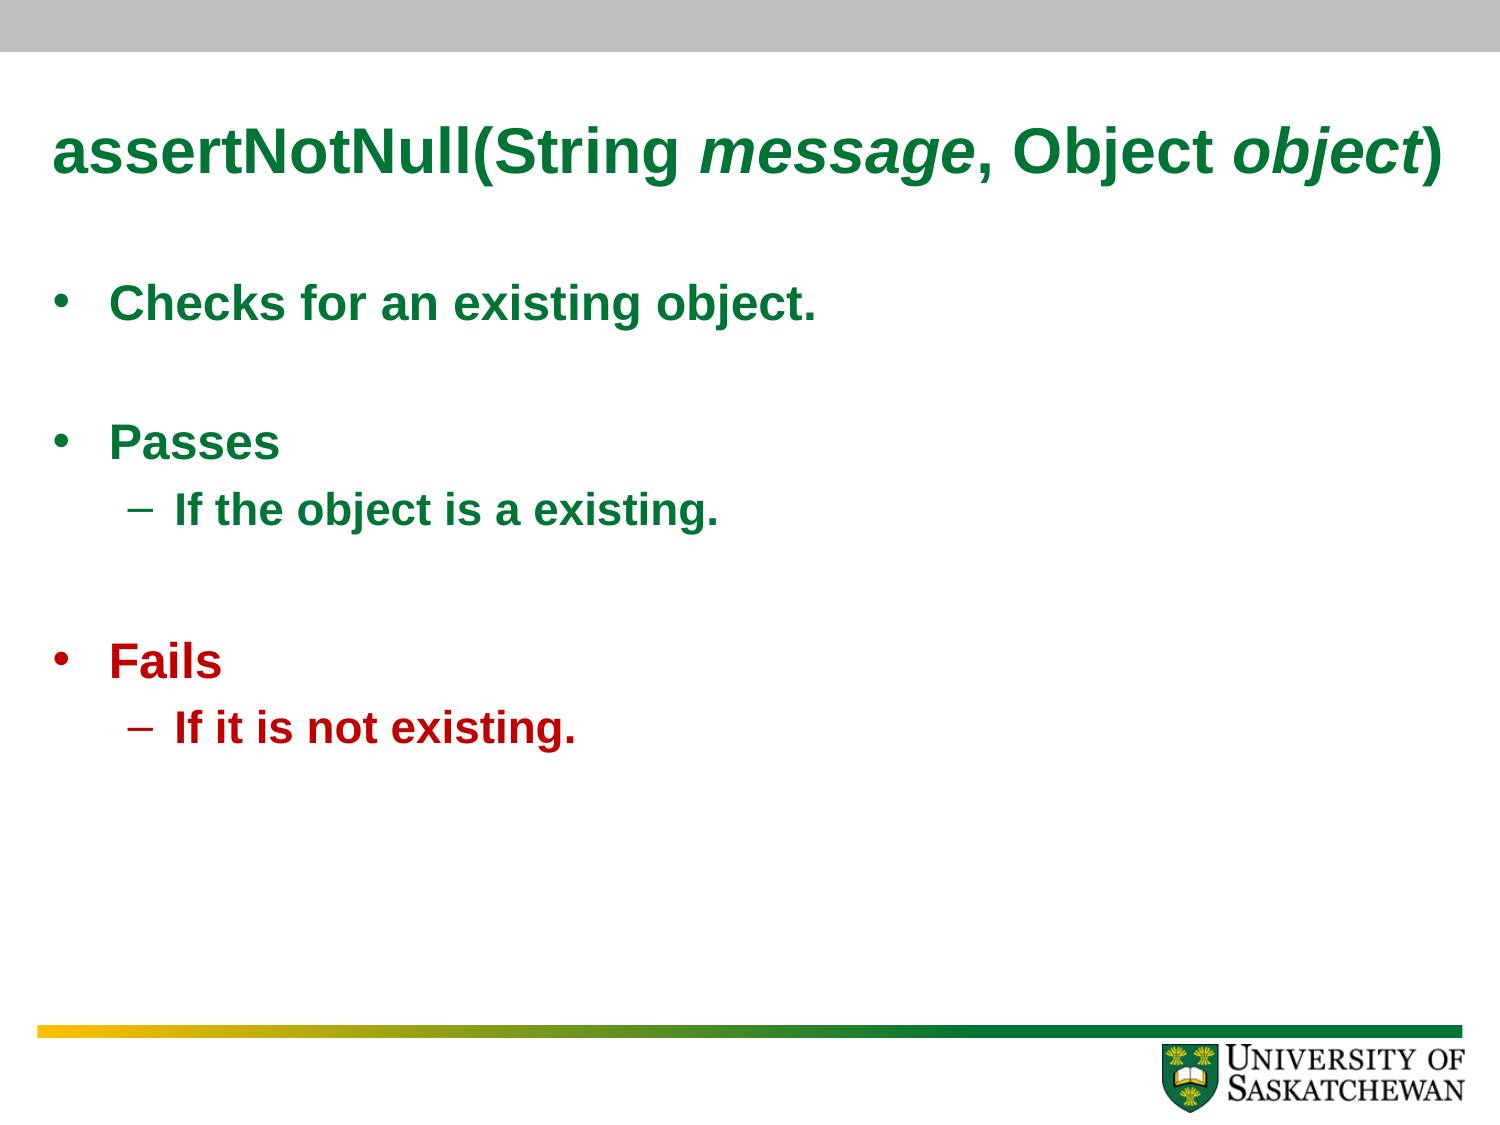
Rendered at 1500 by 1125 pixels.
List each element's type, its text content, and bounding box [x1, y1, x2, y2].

title assertNotNull(String message, Object object) [37, 62, 1463, 233]
list Checks for an existing object. Passes If the object is a existing. Fails If it is not existing. [37, 262, 1463, 1005]
picture [1162, 1044, 1465, 1113]
